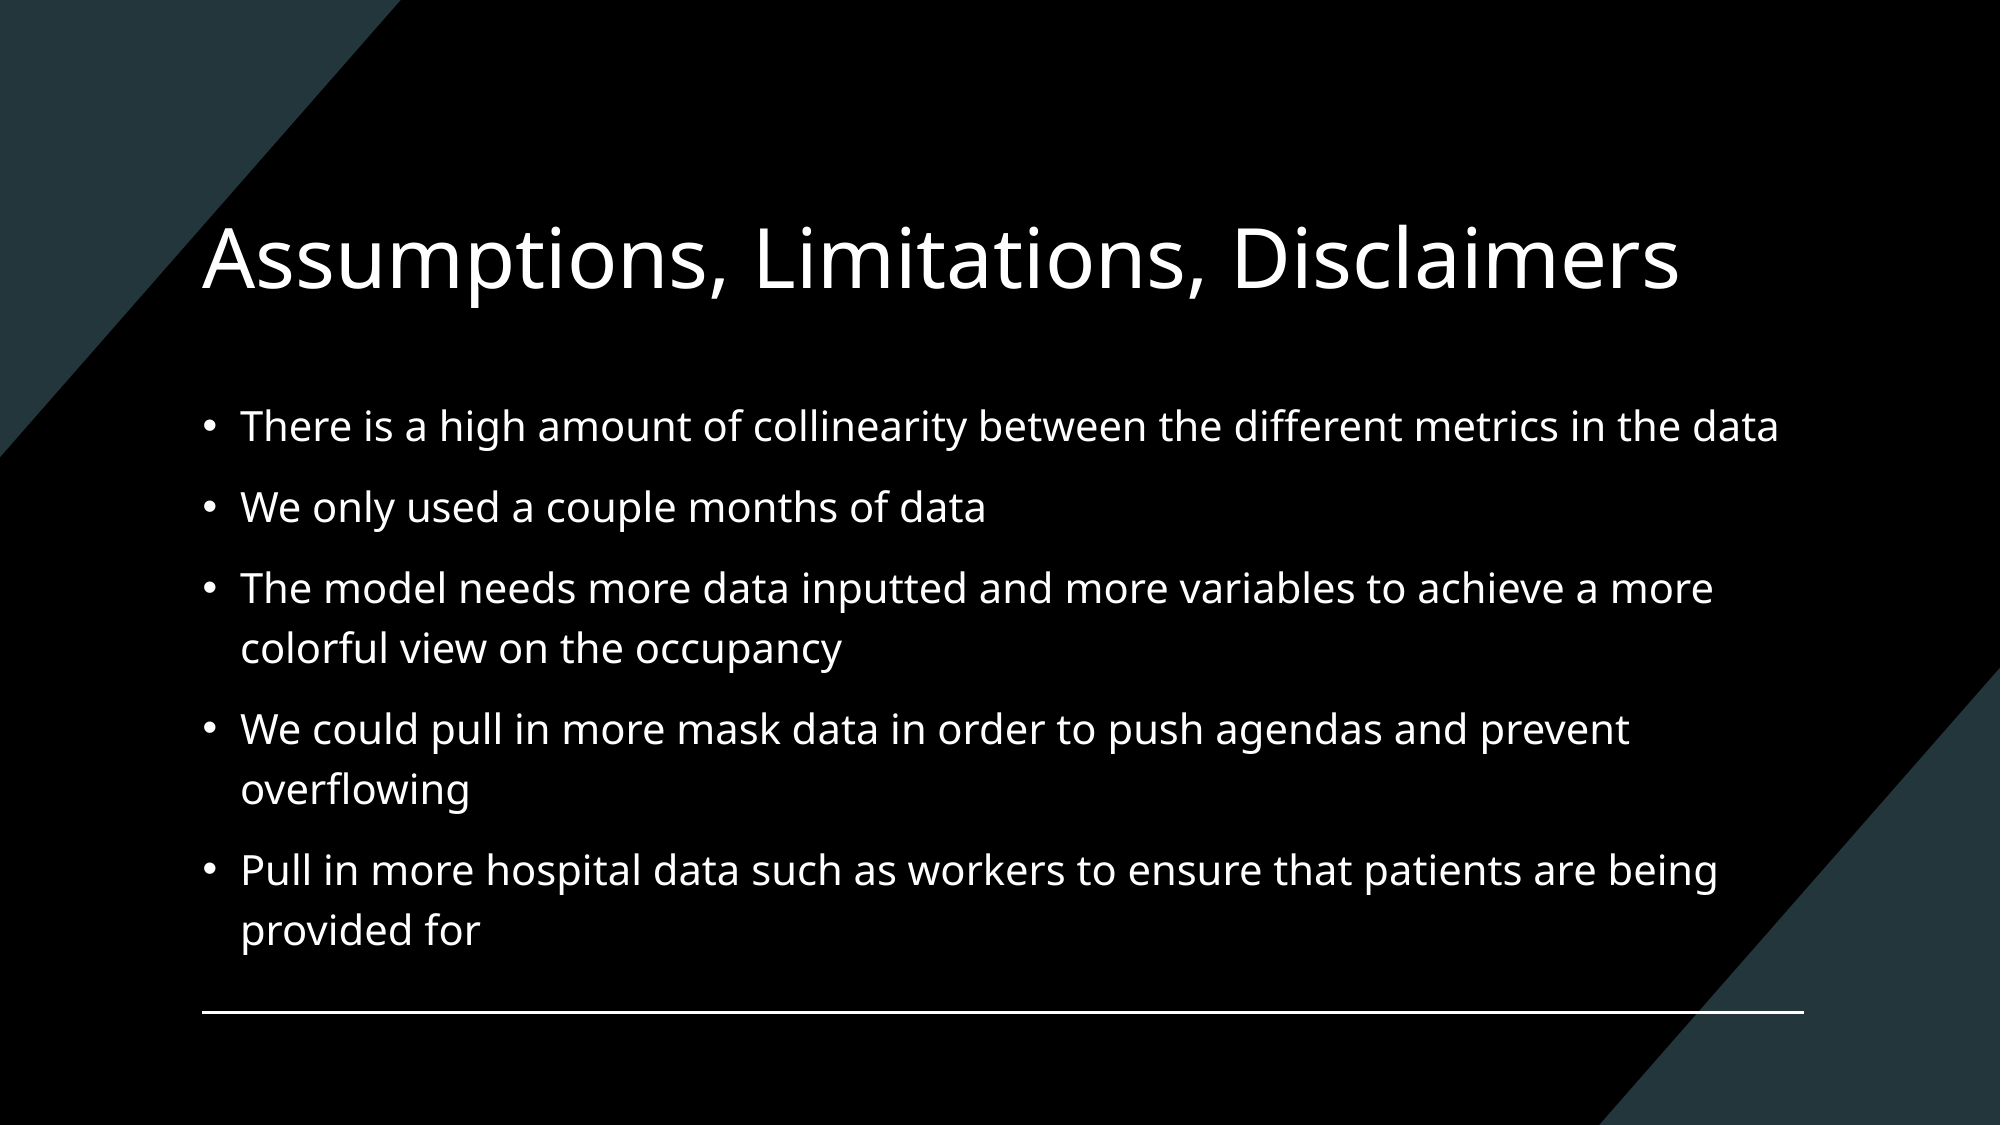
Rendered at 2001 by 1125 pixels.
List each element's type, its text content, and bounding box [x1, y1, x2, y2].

list There is a high amount of collinearity between the different metrics in the data We only used a couple months of data The model needs more data inputted and more variables to achieve a more colorful view on the occupancy We could pull in more mask data in order to push agendas and prevent overflowing Pull in more hospital data such as workers to ensure that patients are being provided for [187, 382, 1813, 968]
title Assumptions, Limitations, Disclaimers [187, 143, 1813, 367]
